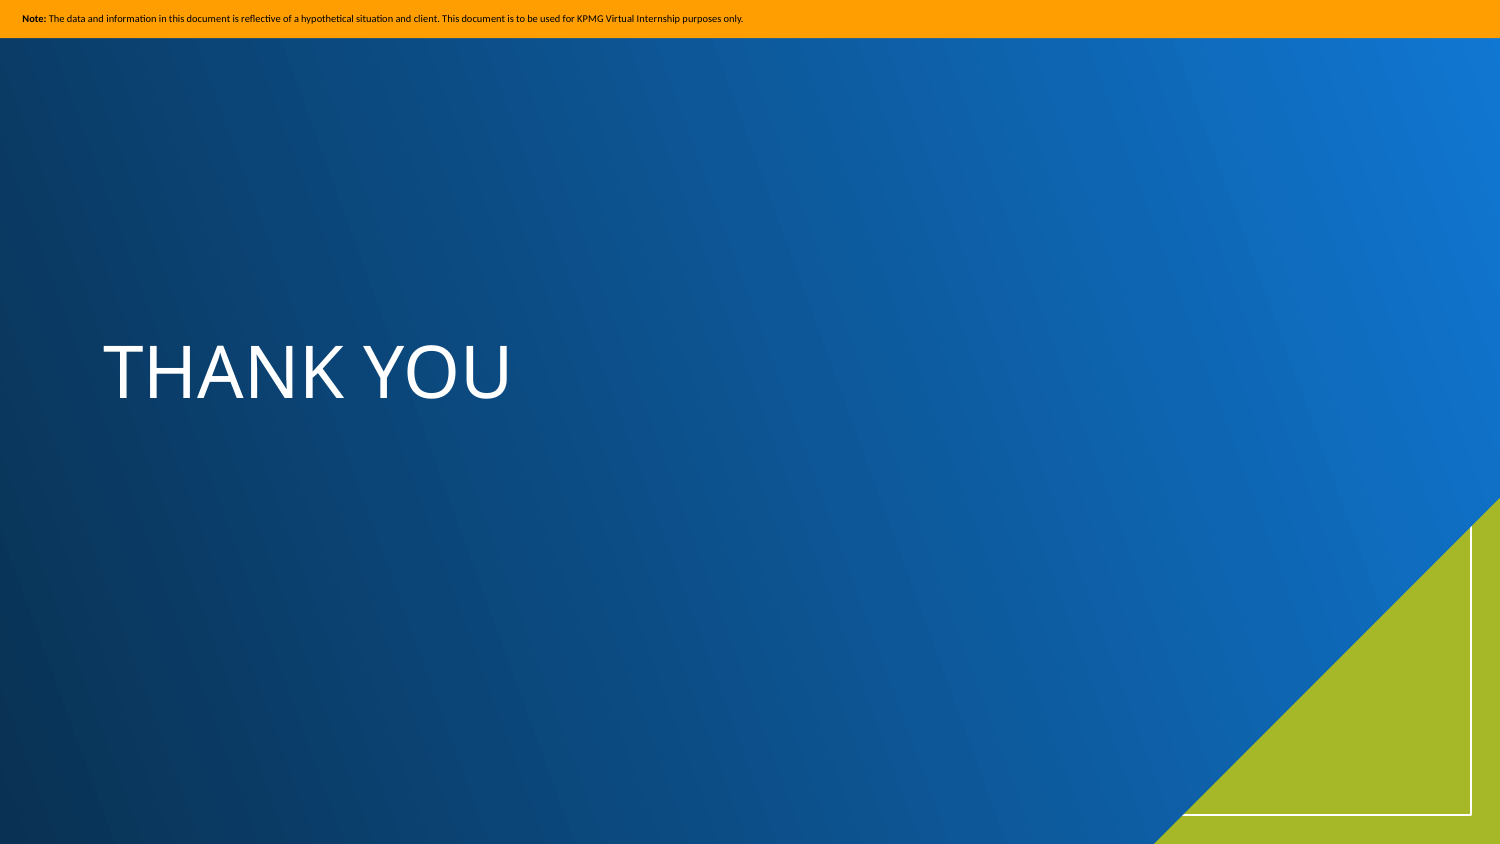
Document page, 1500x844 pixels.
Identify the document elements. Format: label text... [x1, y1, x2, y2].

text_box Note: The data and information in this document is reflective of a hypothetical situation and client. This document is to be used for KPMG Virtual Internship purposes only. [0, 0, 1500, 39]
text_box THANK YOU [88, 310, 737, 430]
text_box [0, 39, 1500, 844]
